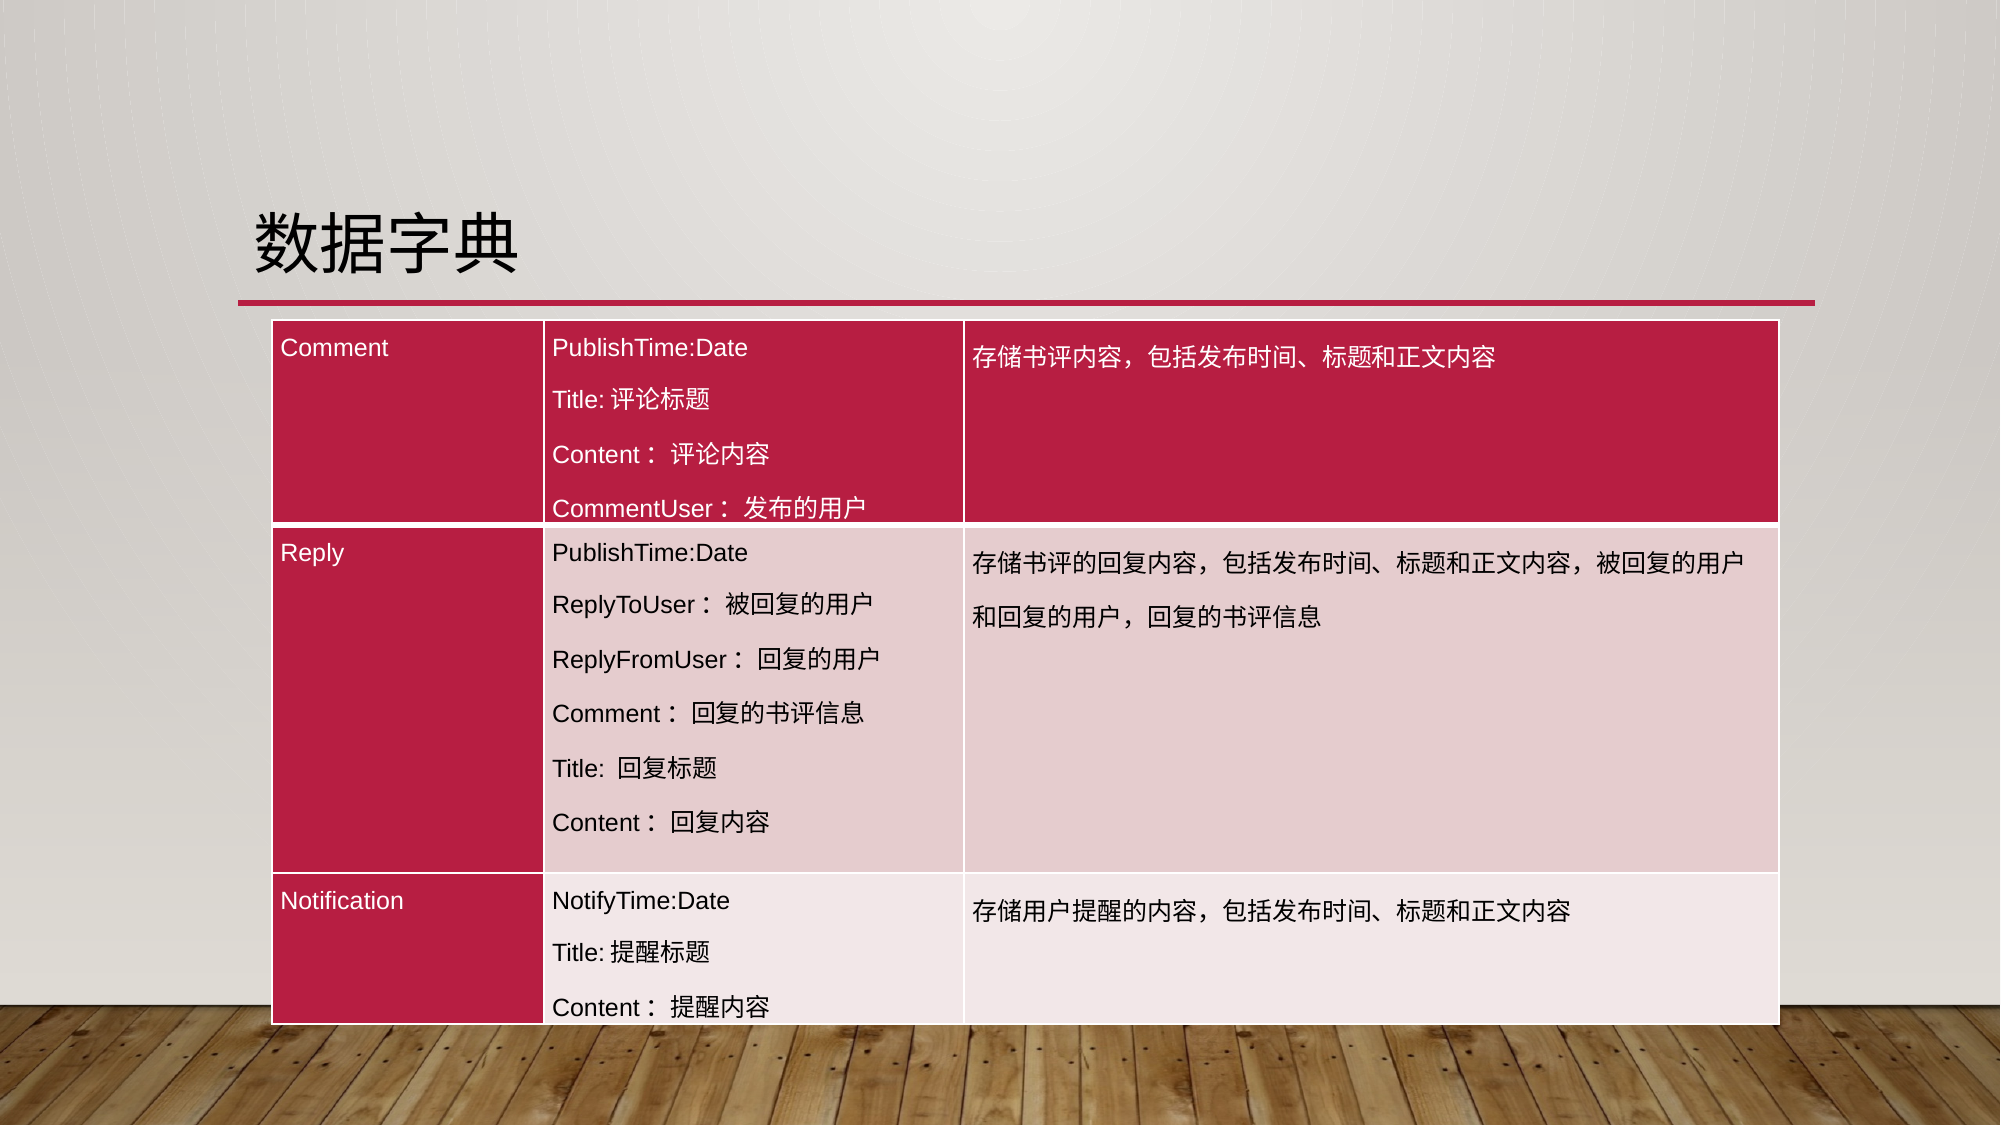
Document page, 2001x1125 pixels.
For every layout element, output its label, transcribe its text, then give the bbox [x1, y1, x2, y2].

table_header Comment [273, 321, 543, 522]
table_cell 存储书评的回复内容，包括发布时间、标题和正文内容，被回复的用户和回复的用户，回复的书评信息 [965, 528, 1778, 872]
picture [0, 1005, 2000, 1125]
table_cell Notification [273, 874, 543, 1023]
table_header PublishTime:Date Title:评论标题 Content：评论内容 CommentUser：发布的用户 [545, 321, 963, 522]
table_cell NotifyTime:Date Title:提醒标题 Content：提醒内容 [545, 874, 963, 1023]
title 数据字典 [238, 131, 1814, 305]
table_cell Reply [273, 528, 543, 872]
table_cell 存储用户提醒的内容，包括发布时间、标题和正文内容 [965, 874, 1778, 1023]
table_cell PublishTime:Date ReplyToUser：被回复的用户 ReplyFromUser：回复的用户 Comment：回复的书评信息 Title: 回复标题 Content：回复内容 [545, 528, 963, 872]
table_header 存储书评内容，包括发布时间、标题和正文内容 [965, 321, 1778, 522]
